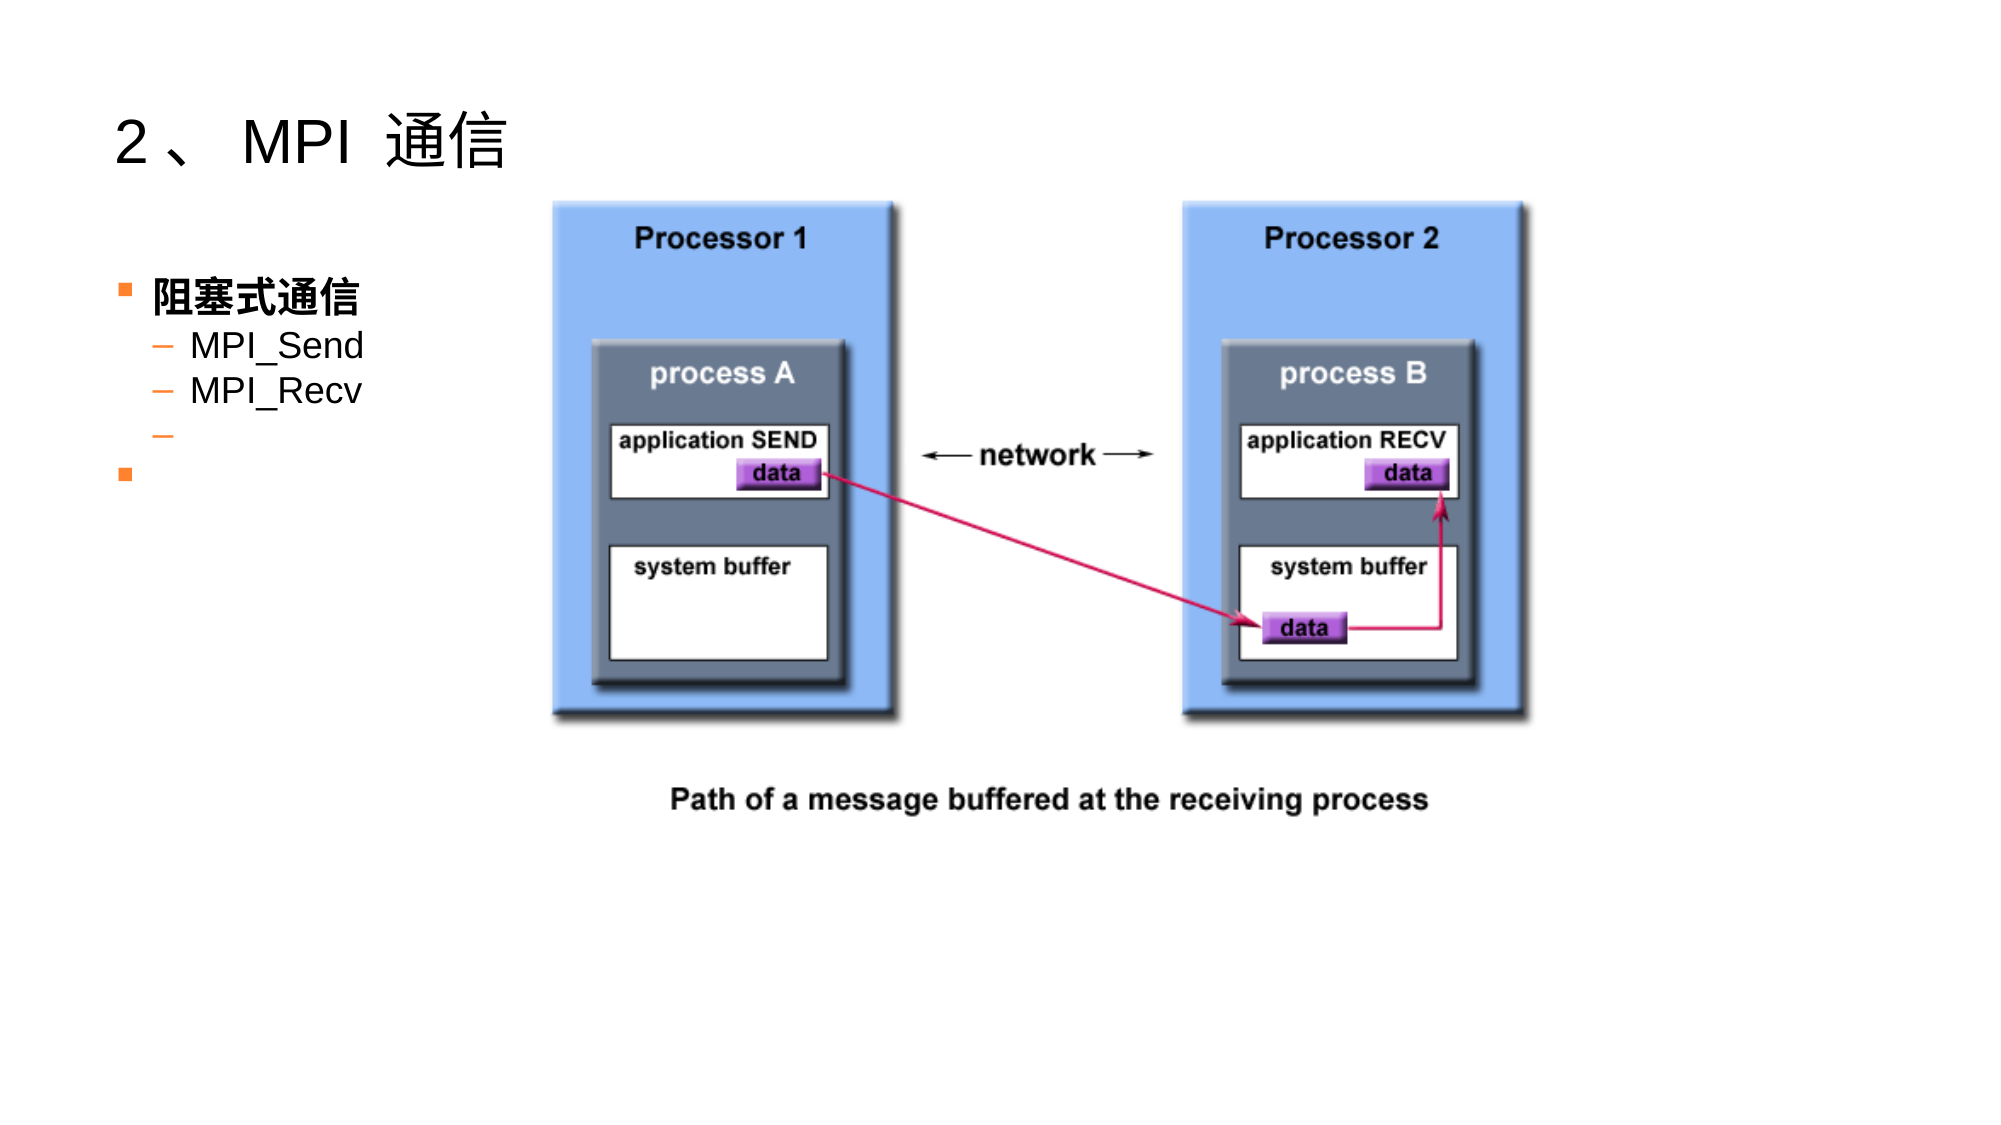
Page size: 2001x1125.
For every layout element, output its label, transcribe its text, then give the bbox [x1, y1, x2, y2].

text_box 2、MPI 通信 [99, 44, 1900, 233]
text_box 阻塞式通信 MPI_Send MPI_Recv [99, 263, 1900, 916]
picture [528, 184, 1565, 839]
